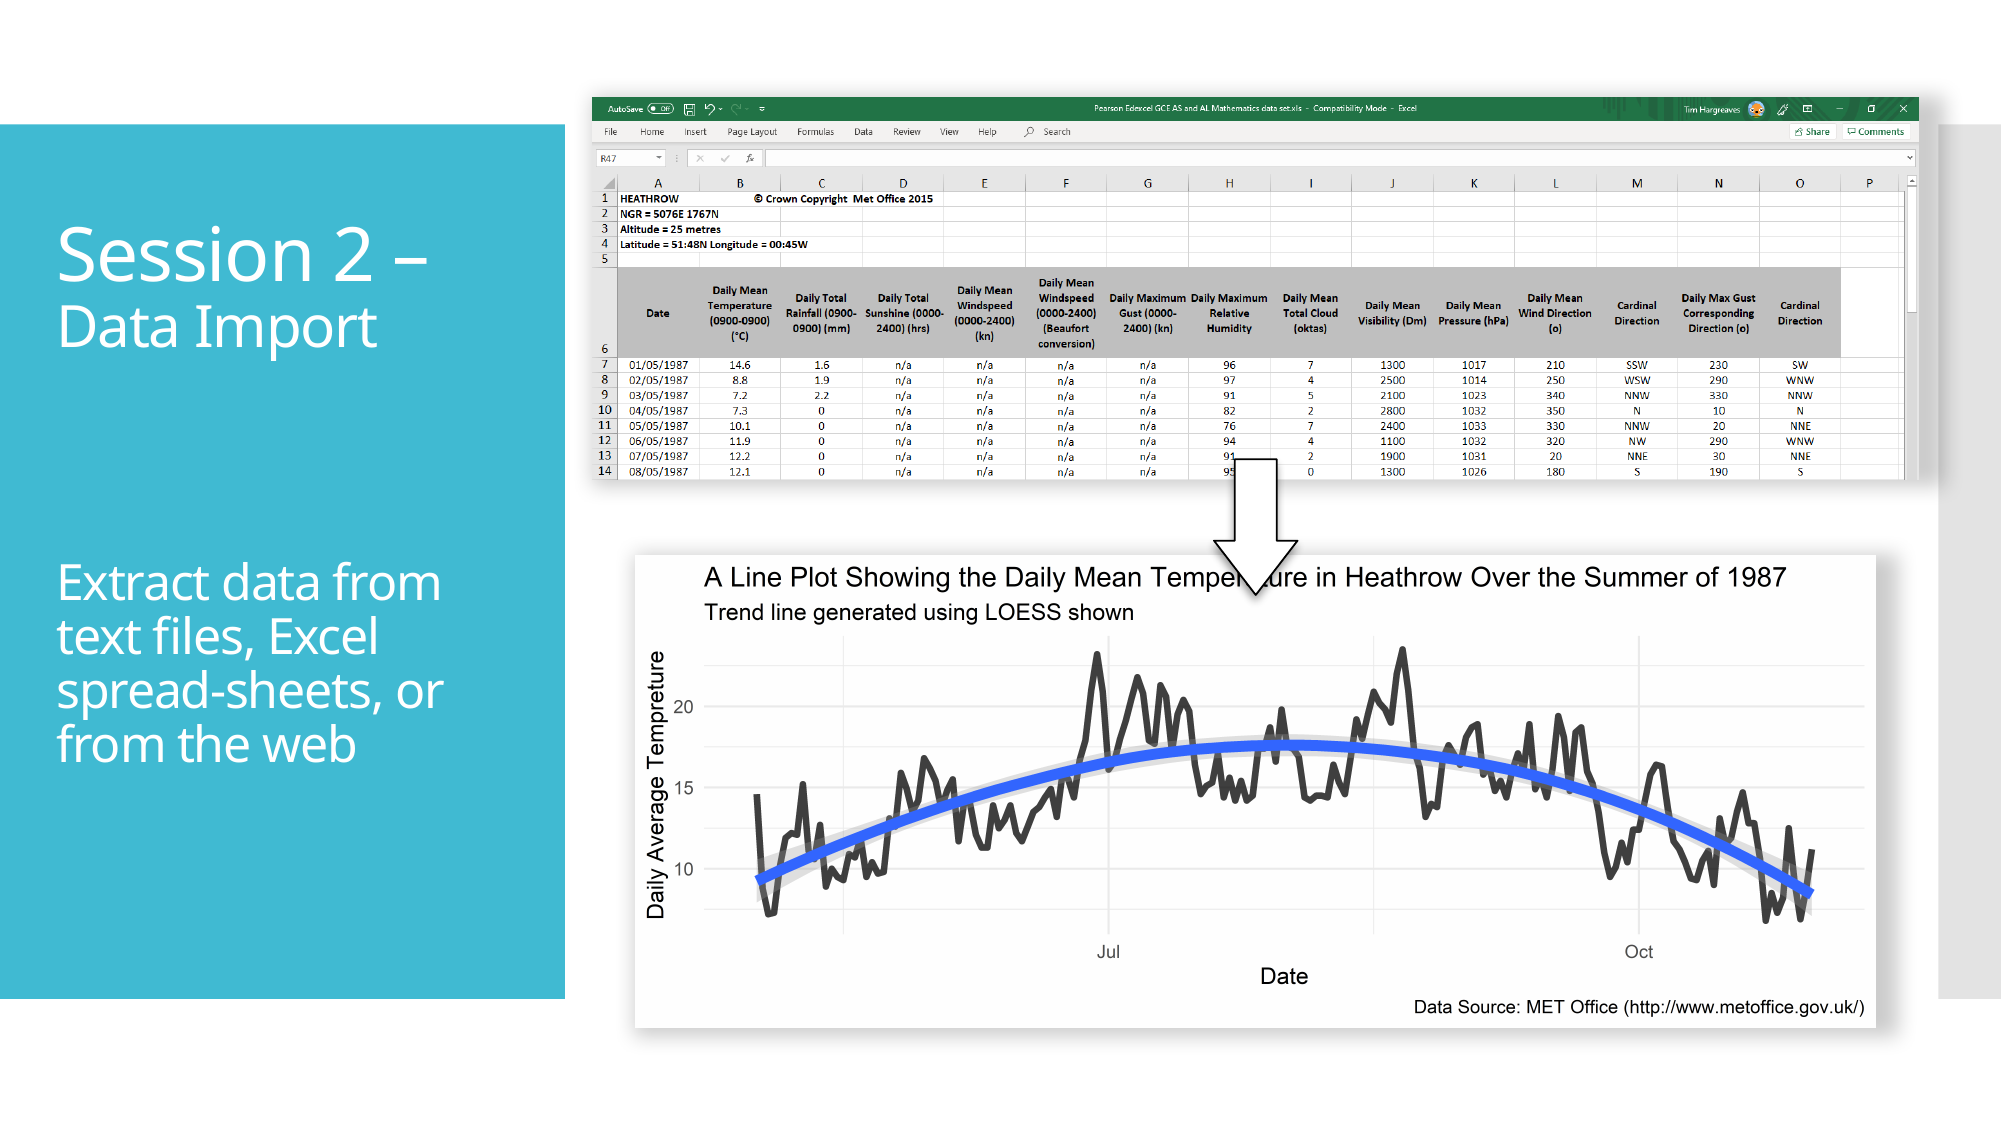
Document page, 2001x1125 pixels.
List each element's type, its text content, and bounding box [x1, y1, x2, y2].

picture [635, 554, 1876, 1028]
title Session 2 – Data Import [41, 184, 525, 393]
text_box [1213, 480, 1299, 554]
picture [592, 96, 1919, 480]
text_box Extract data from text files, Excel spread-sheets, or from the web [41, 417, 525, 914]
